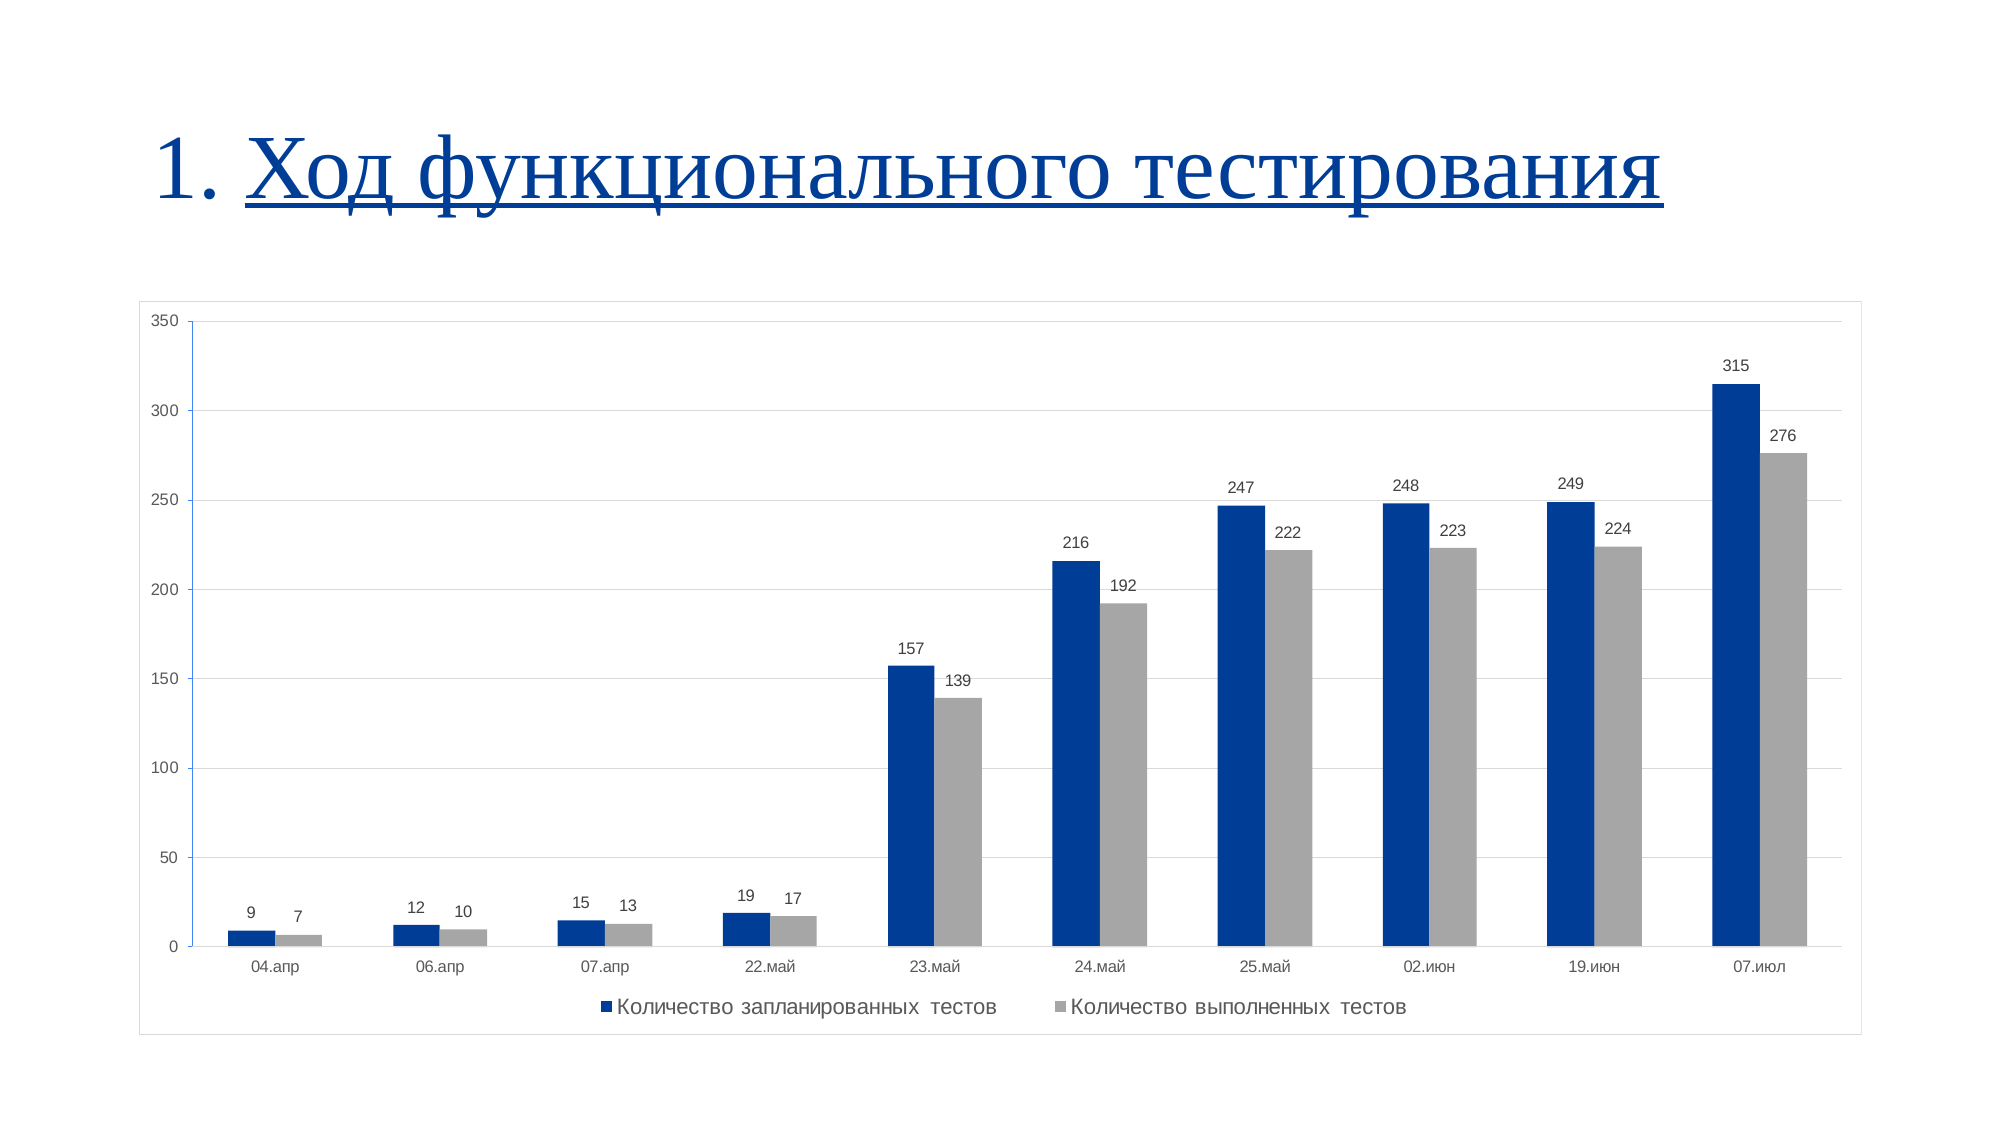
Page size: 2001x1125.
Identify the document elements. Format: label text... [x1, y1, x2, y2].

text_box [138, 300, 1862, 1035]
title 1. Ход функционального тестирования [137, 59, 1863, 278]
